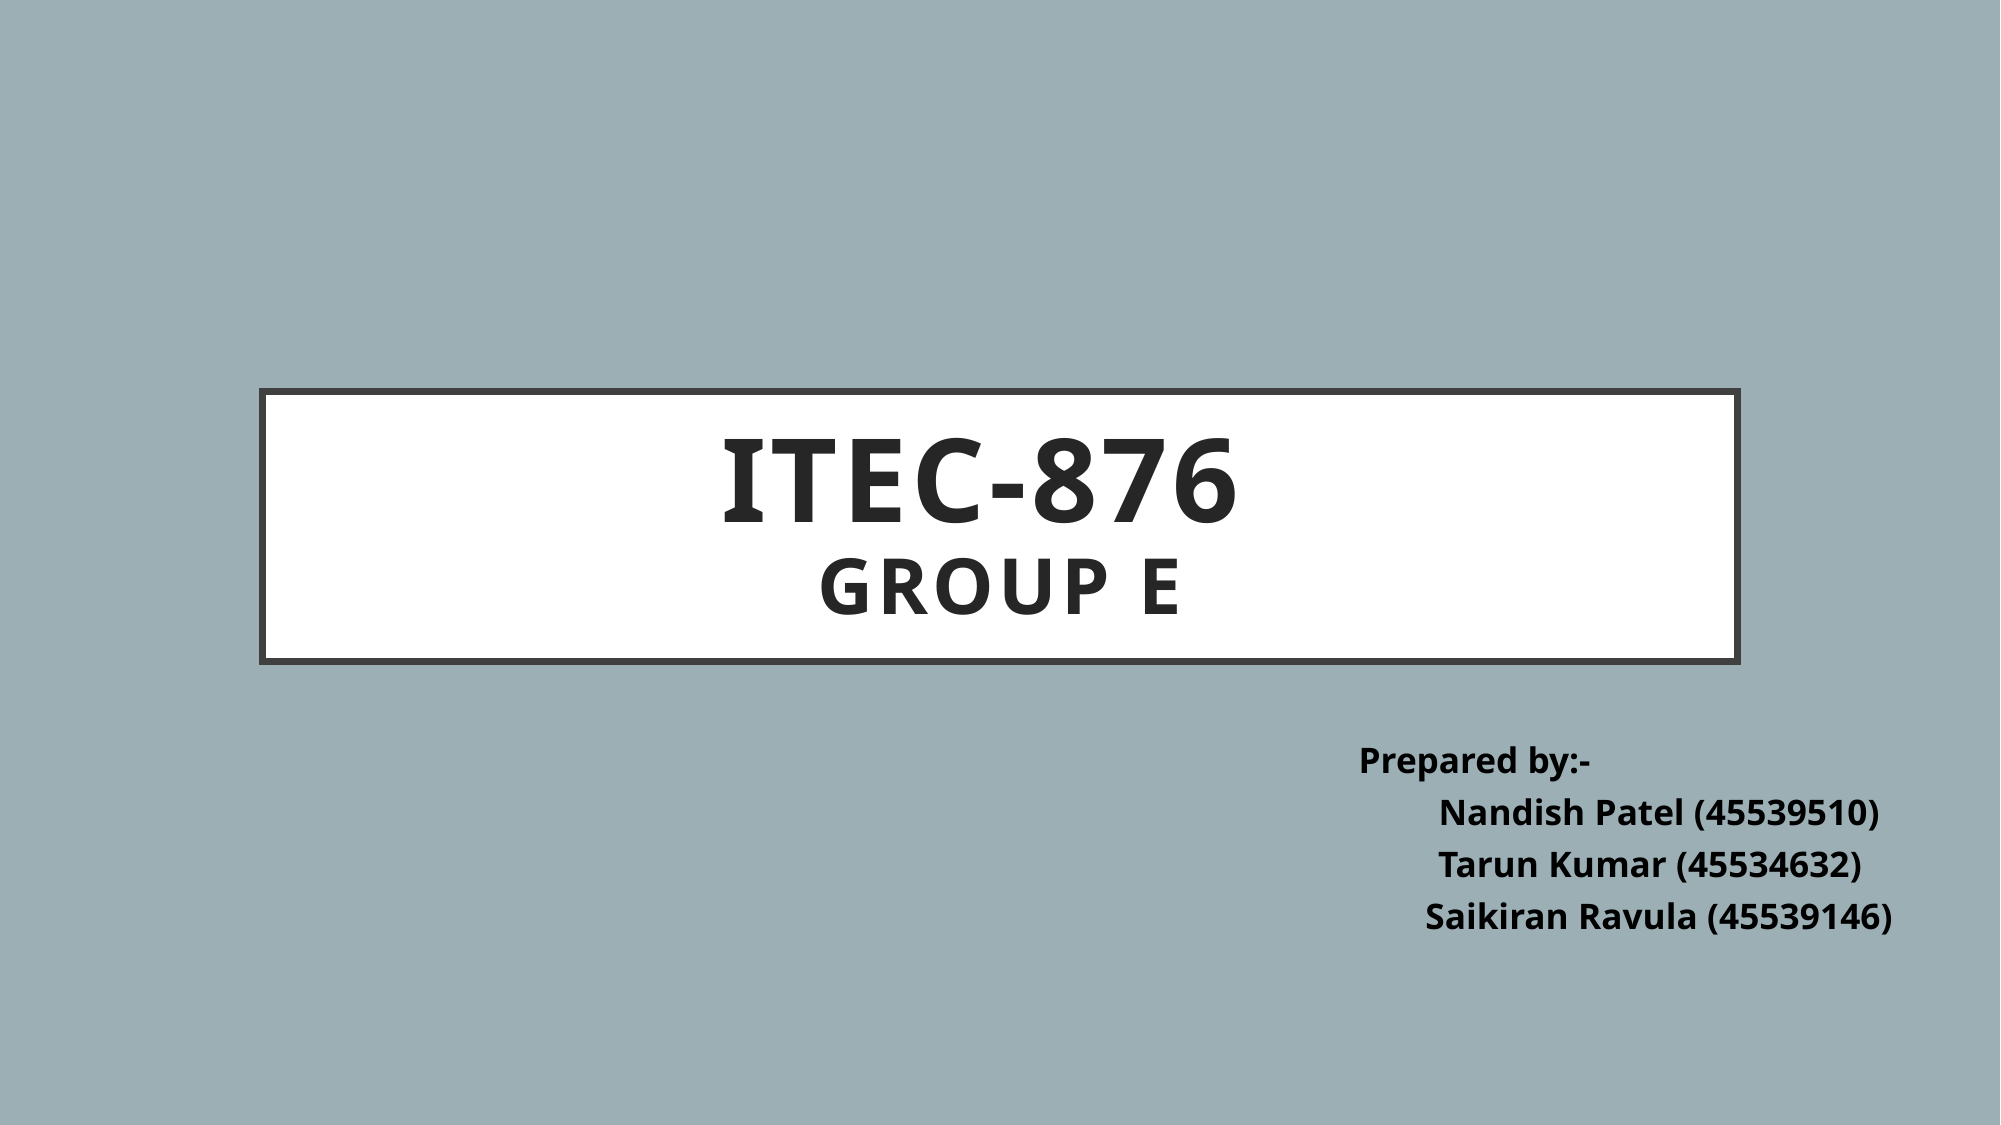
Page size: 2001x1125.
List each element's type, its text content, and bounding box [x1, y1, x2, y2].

subtitle Prepared by:- Nandish Patel (45539510) Tarun Kumar (45534632) Saikiran Ravula (45539146) [440, 697, 1916, 987]
title ITEc-876 Group E [259, 388, 1741, 665]
